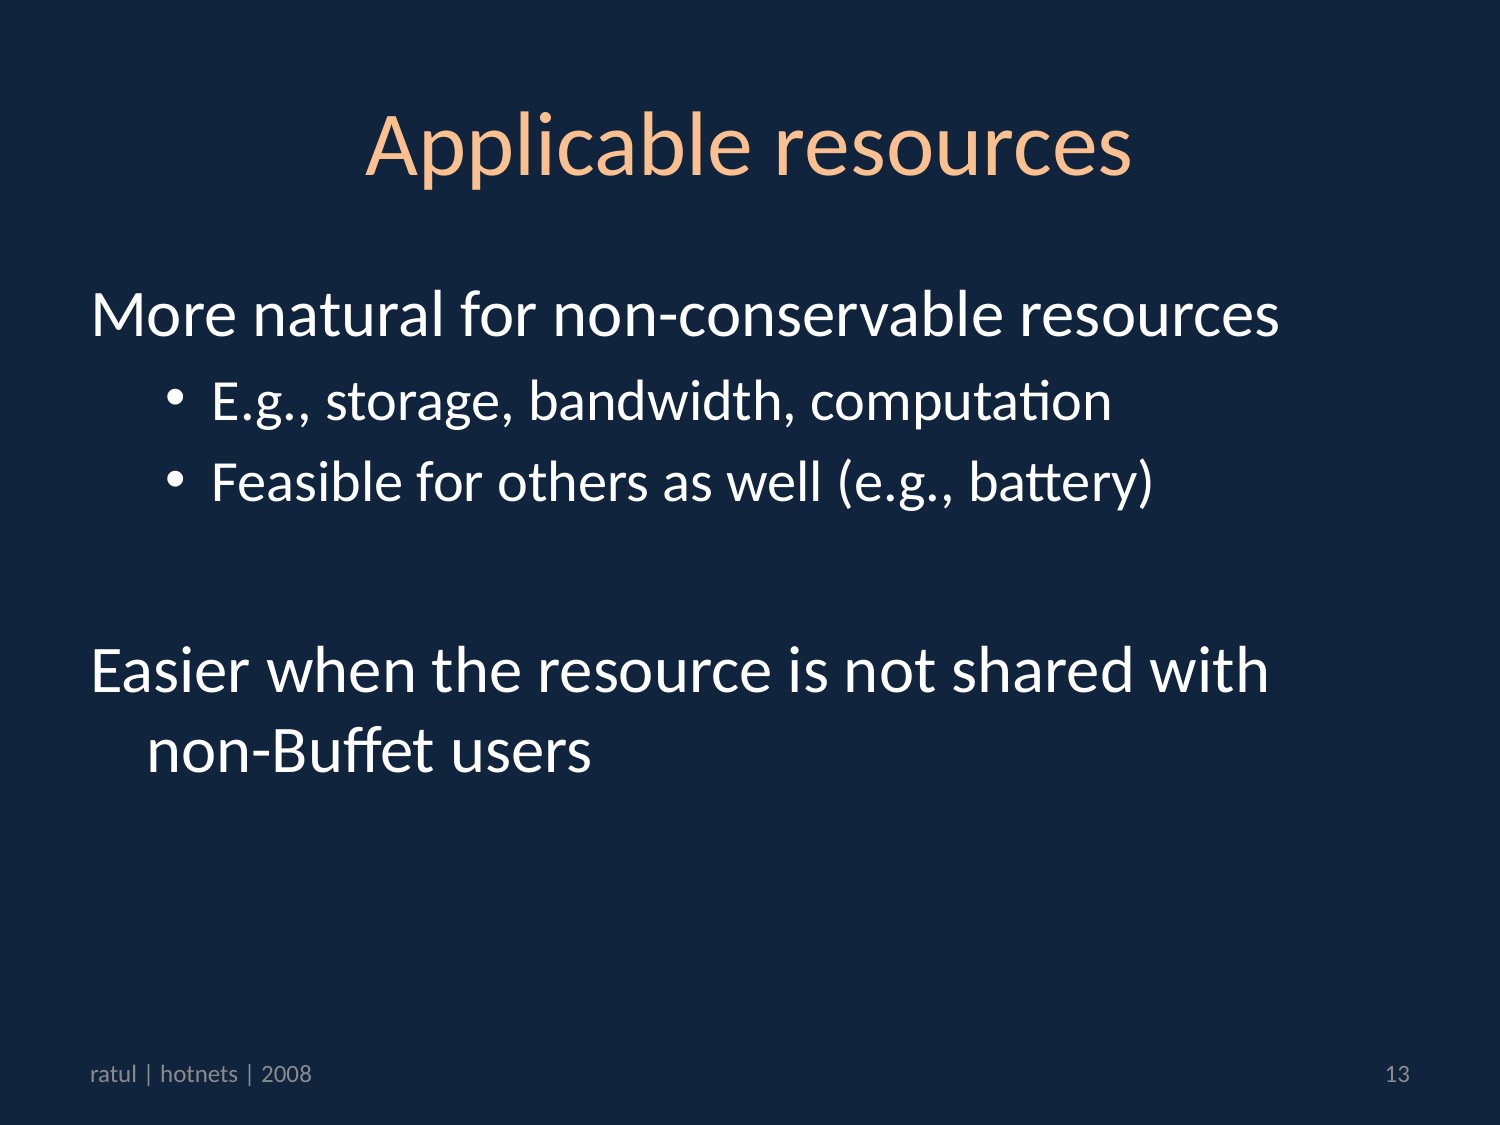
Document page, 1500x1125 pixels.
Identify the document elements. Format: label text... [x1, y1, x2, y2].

slide_number 13 [1074, 1042, 1425, 1103]
list More natural for non-conservable resources E.g., storage, bandwidth, computation Feasible for others as well (e.g., battery) Easier when the resource is not shared with non-Buffet users [75, 262, 1425, 1005]
slide_number ratul | hotnets | 2008 [75, 1042, 425, 1103]
title Applicable resources [75, 45, 1425, 233]
